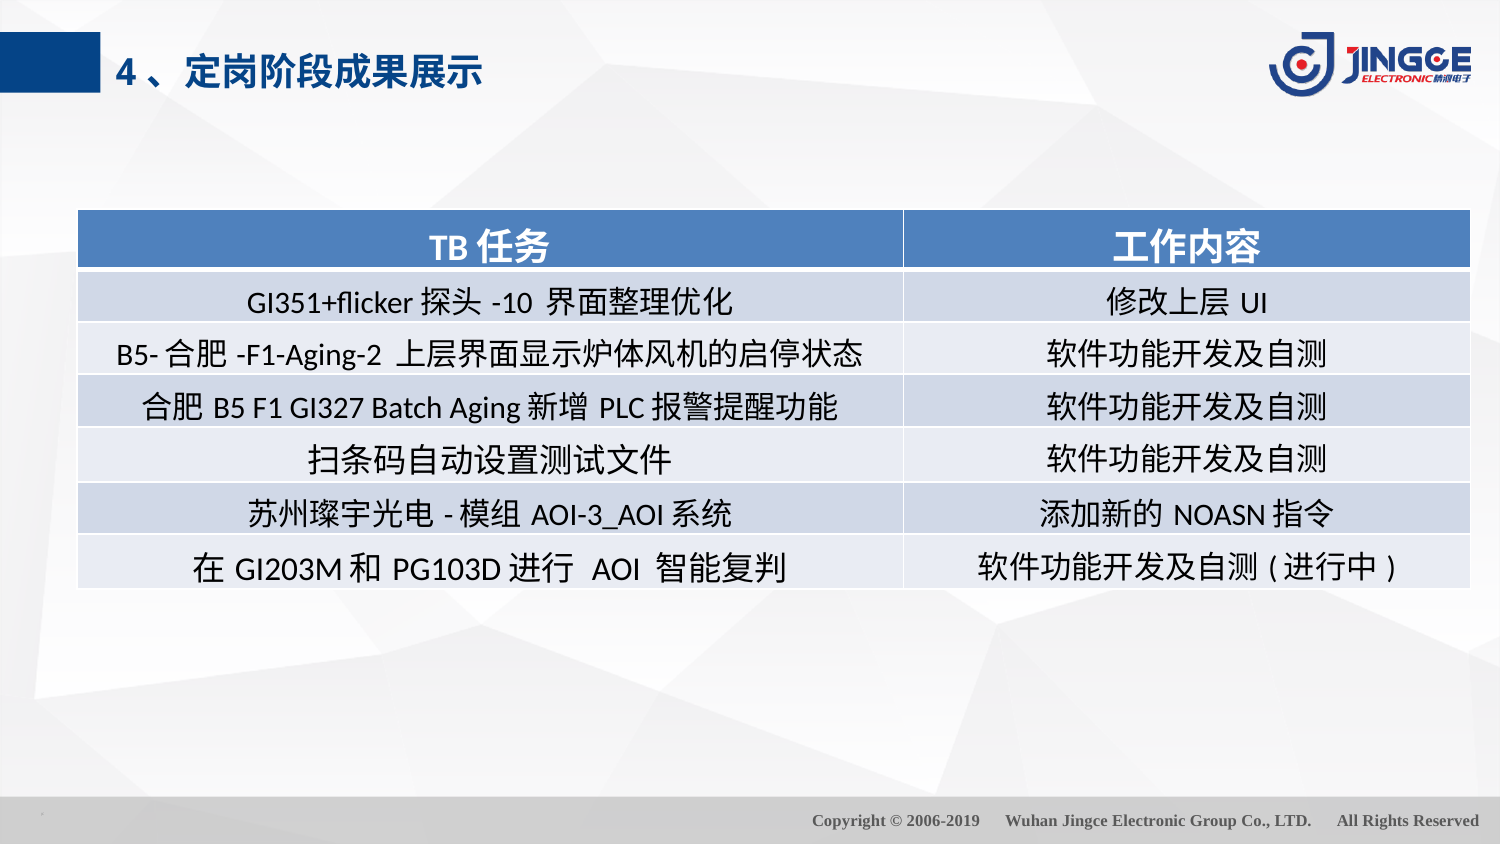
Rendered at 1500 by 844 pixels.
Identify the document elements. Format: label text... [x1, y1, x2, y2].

table_cell GI351+flicker探头-10 界面整理优化 [78, 272, 903, 321]
table_cell 软件功能开发及自测 [904, 323, 1470, 373]
table_cell 软件功能开发及自测 [904, 375, 1470, 426]
table_cell 扫条码自动设置测试文件 [78, 428, 903, 481]
table_cell 苏州璨宇光电-模组AOI-3_AOI系统 [78, 483, 903, 533]
table_cell 合肥B5 F1 GI327 Batch Aging新增PLC报警提醒功能 [78, 375, 903, 426]
text_box 4、定岗阶段成果展示 [100, 32, 892, 101]
table_cell 在GI203M和PG103D进行 AOI 智能复判 [78, 535, 903, 588]
table_cell 软件功能开发及自测(进行中) [904, 535, 1470, 588]
table_cell 修改上层UI [904, 272, 1470, 321]
table_cell B5-合肥-F1-Aging-2 上层界面显示炉体风机的启停状态 [78, 323, 903, 373]
table_cell 添加新的NOASN指令 [904, 483, 1470, 533]
table_header 工作内容 [904, 210, 1470, 267]
table_cell 软件功能开发及自测 [904, 428, 1470, 481]
picture [0, 0, 1500, 796]
table_header TB任务 [78, 210, 903, 267]
